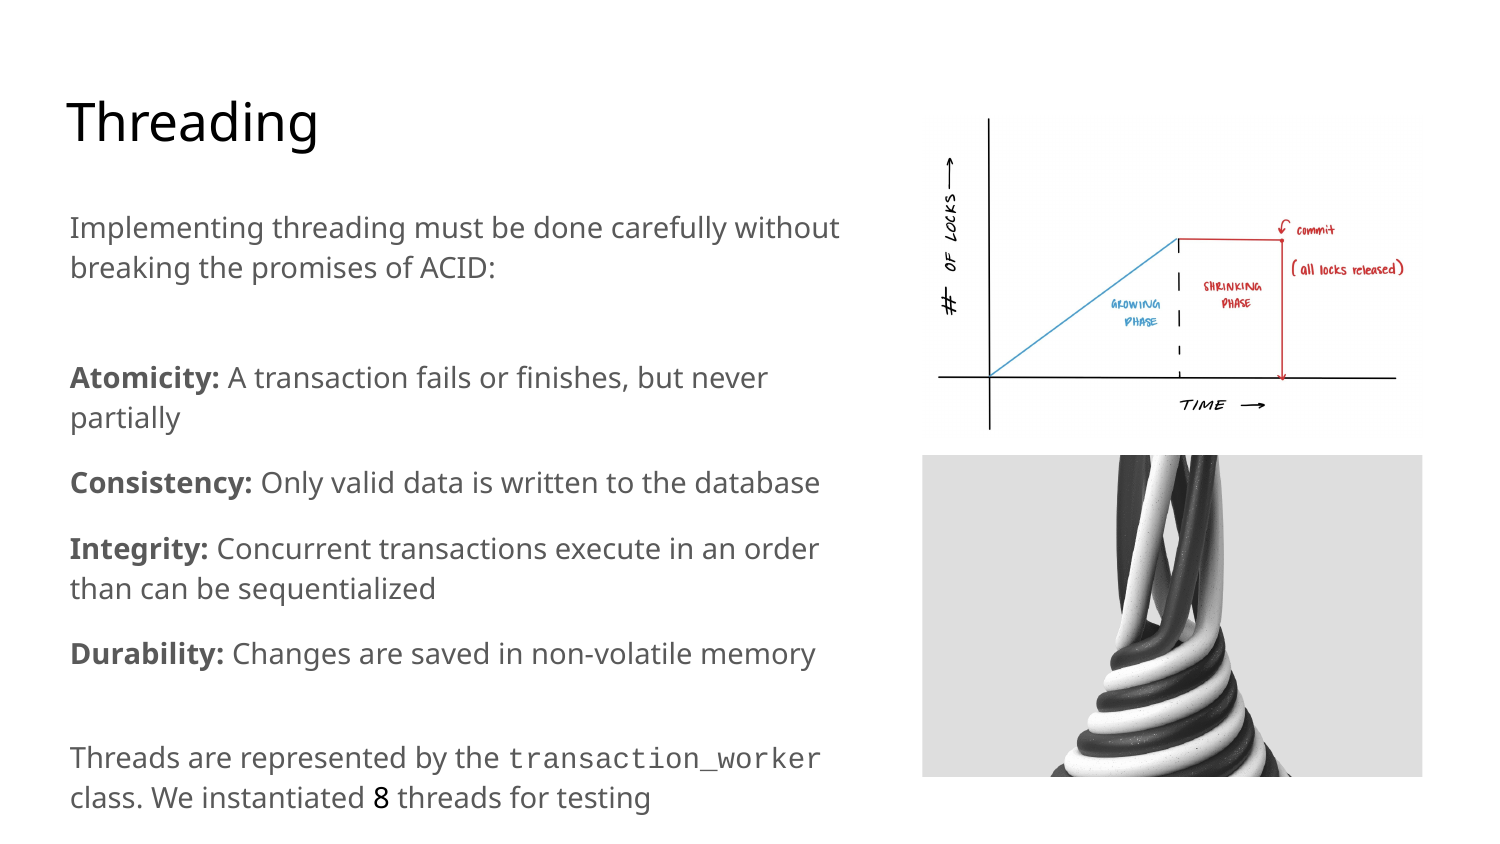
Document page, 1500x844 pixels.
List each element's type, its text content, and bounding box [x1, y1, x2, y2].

text_box Implementing threading must be done carefully without breaking the promises of ACID: Atomicity: A transaction fails or finishes, but never partially Consistency: Only valid data is written to the database Integrity: Concurrent transactions execute in an order than can be sequentialized Durability: Changes are saved in non-volatile memory Threads are represented by the transaction_worker class. We instantiated 8 threads for testing [51, 189, 869, 766]
text_box Threading [51, 72, 1449, 167]
picture [922, 115, 1423, 439]
picture [922, 455, 1423, 777]
